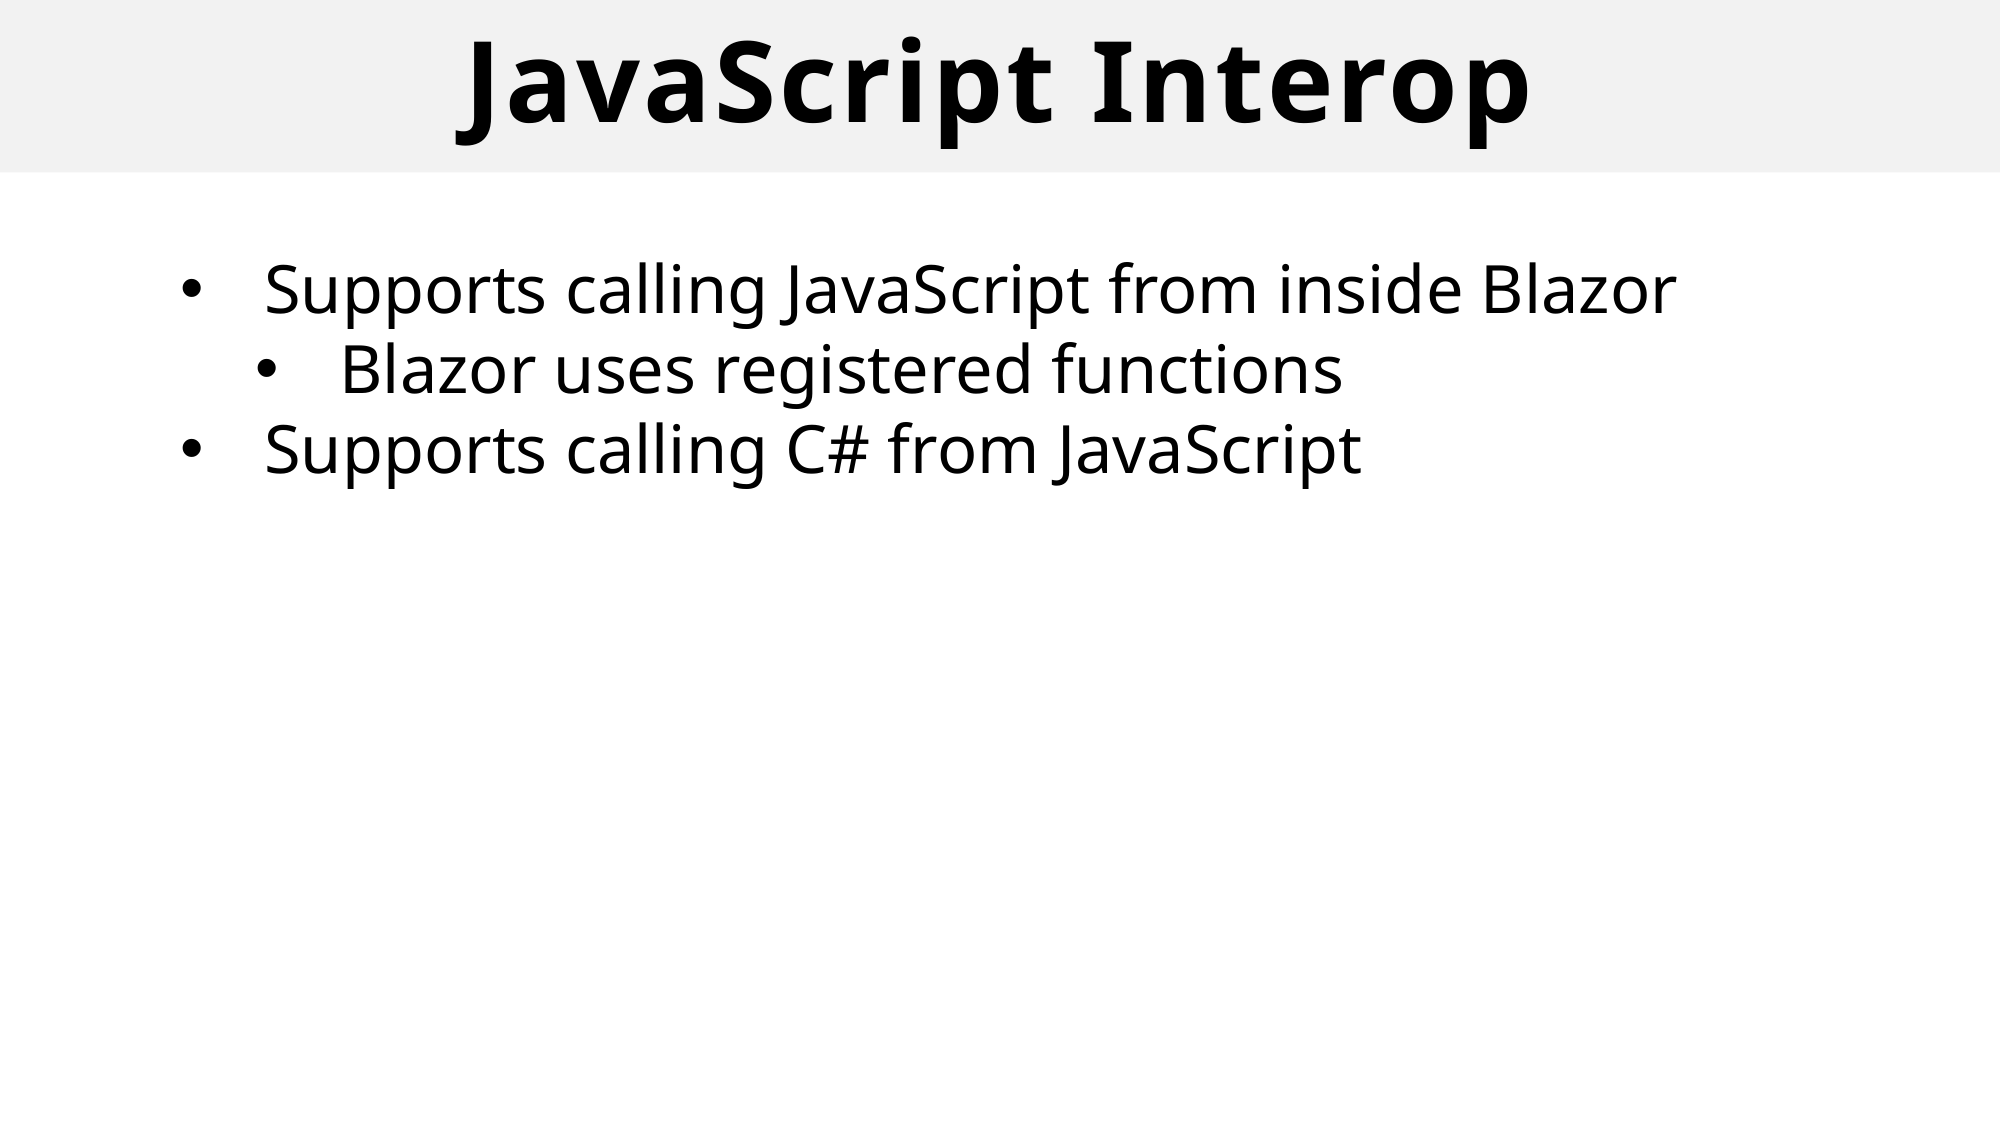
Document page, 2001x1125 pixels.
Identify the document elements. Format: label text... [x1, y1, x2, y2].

text_box Supports calling JavaScript from inside Blazor Blazor uses registered functions Supports calling C# from JavaScript [0, 172, 2000, 723]
title JavaScript Interop [0, 0, 2000, 172]
